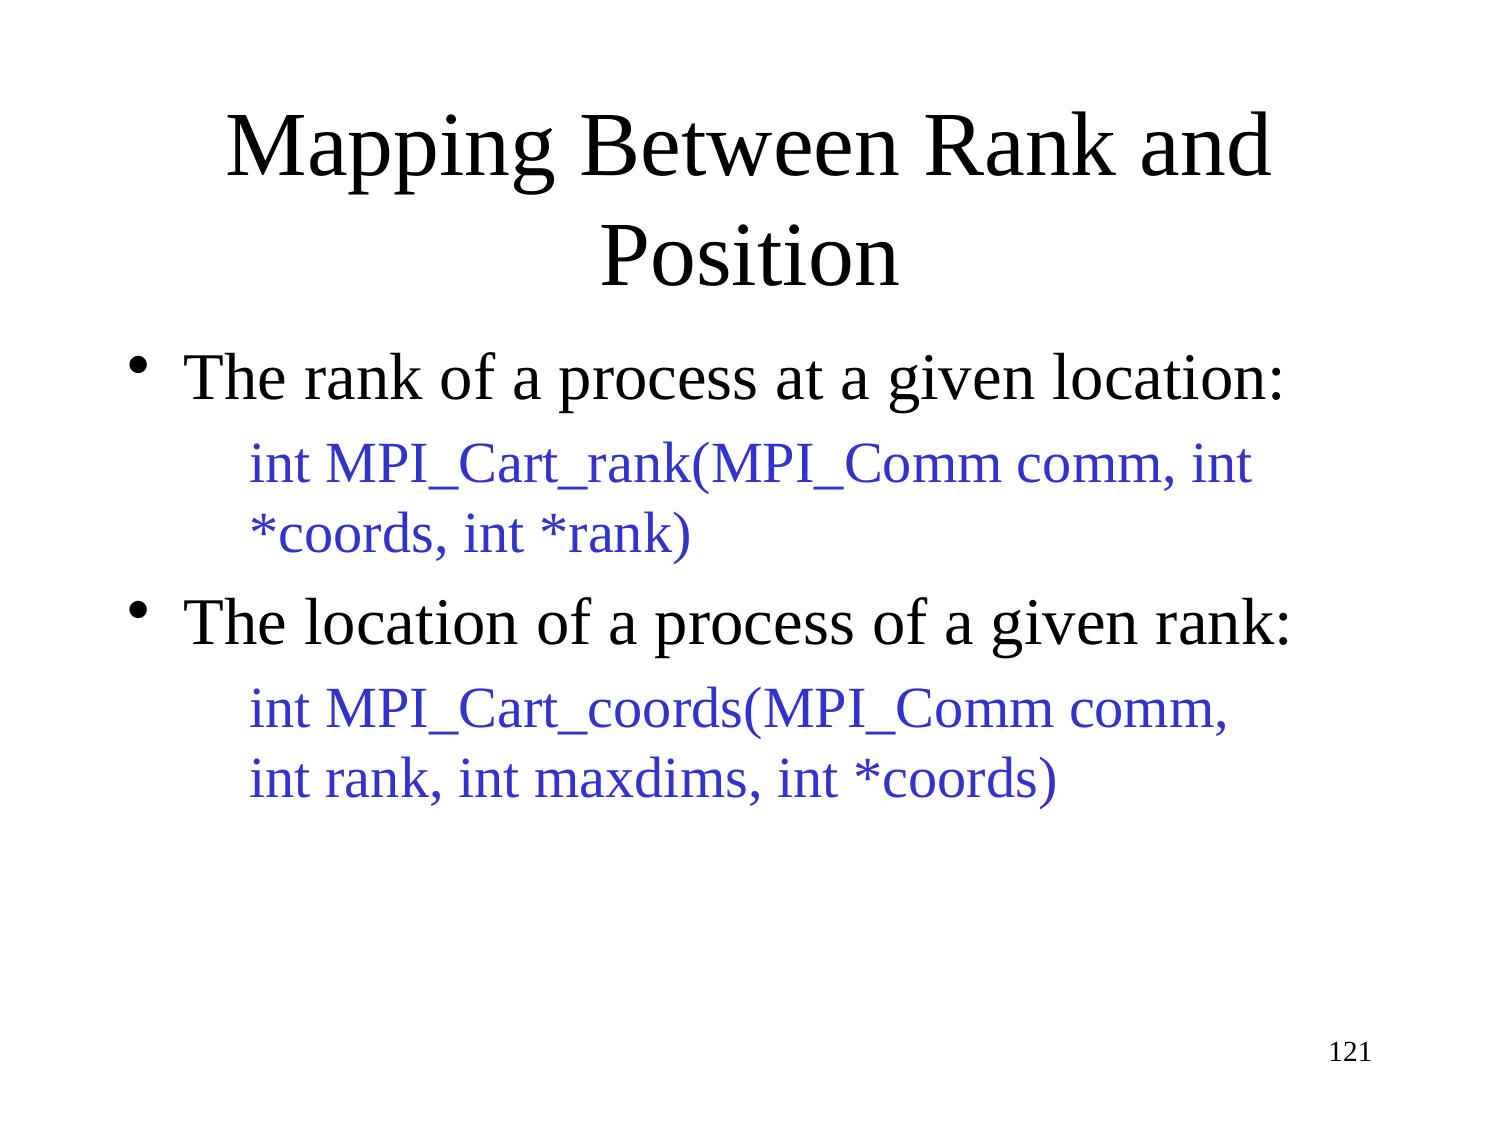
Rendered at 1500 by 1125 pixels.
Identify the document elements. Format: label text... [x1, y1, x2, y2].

list The rank of a process at a given location: int MPI_Cart_rank(MPI_Comm comm, int *coords, int *rank) The location of a process of a given rank: int MPI_Cart_coords(MPI_Comm comm, int rank, int maxdims, int *coords) [112, 324, 1388, 1000]
slide_number 121 [1074, 1024, 1388, 1101]
title Mapping Between Rank and Position [112, 99, 1388, 288]
